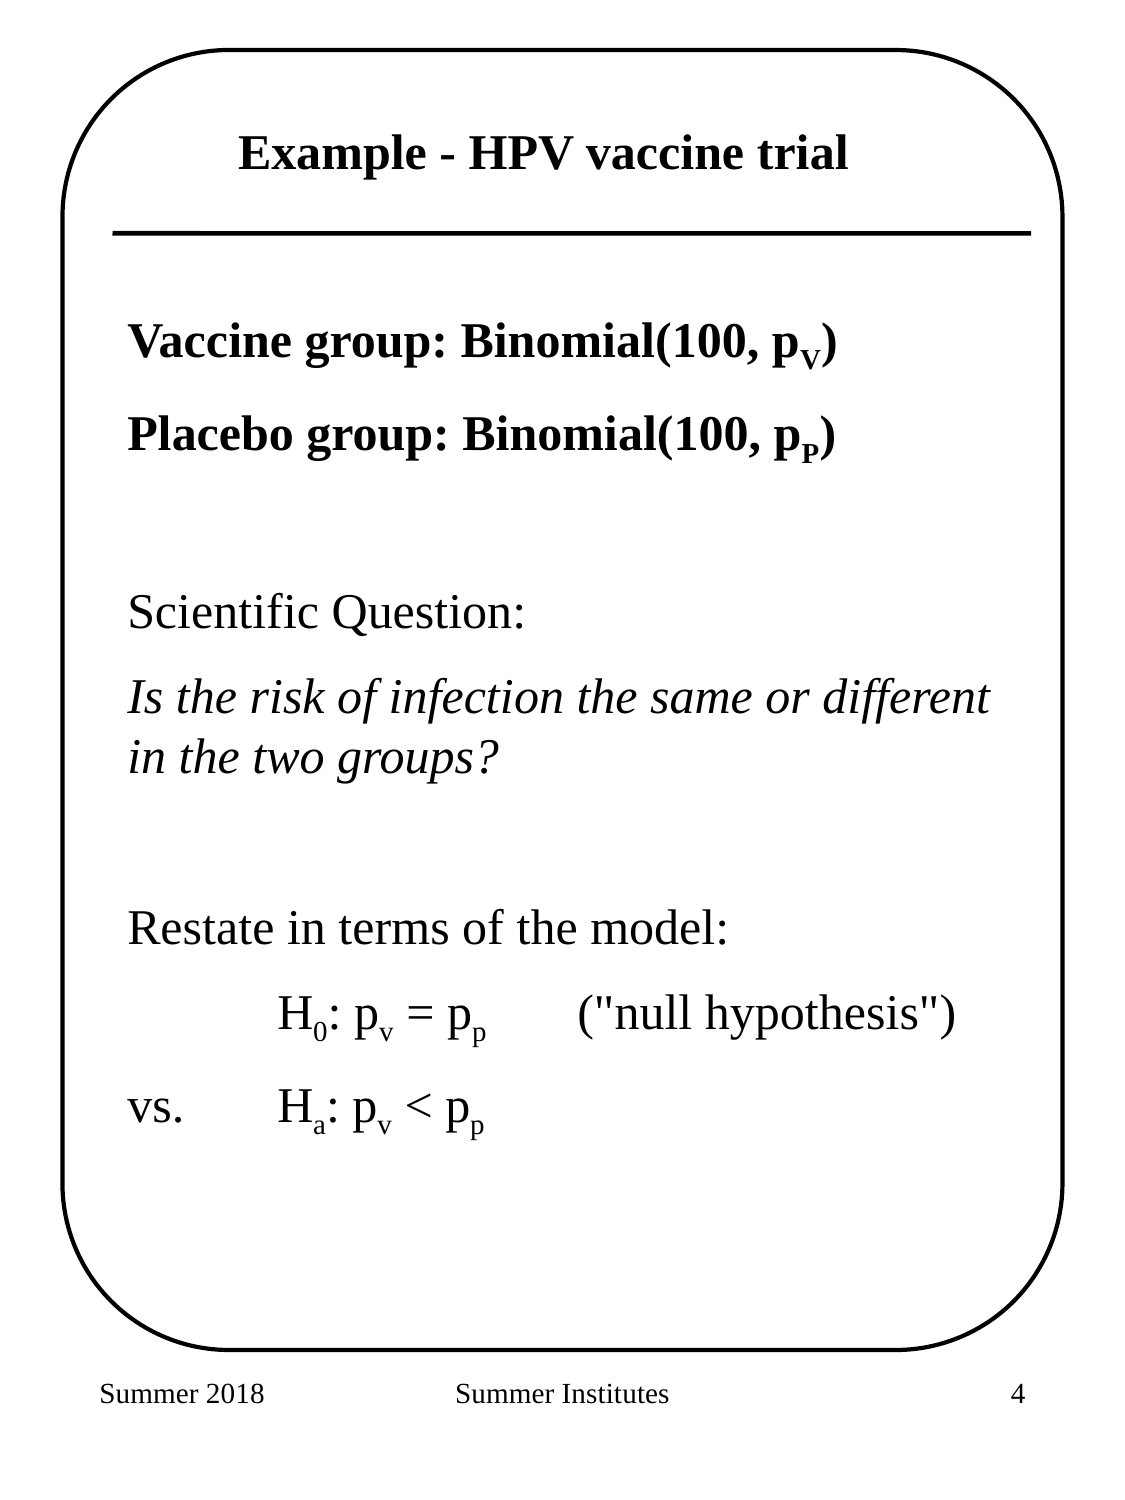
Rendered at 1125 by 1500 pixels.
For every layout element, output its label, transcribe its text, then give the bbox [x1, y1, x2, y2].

text_box Example - HPV vaccine trial [212, 112, 875, 188]
text_box Vaccine group: Binomial(100, pV) Placebo group: Binomial(100, pP) Scientific Question: Is the risk of infection the same or different in the two groups? Restate in terms of the model: H0: pv = pp ("null hypothesis") vs. Ha: pv < pp [37, 299, 1013, 1149]
footer Summer Institutes [384, 1366, 741, 1467]
slide_number 270 [806, 1366, 1041, 1467]
slide_number Summer 2018 [84, 1366, 319, 1467]
